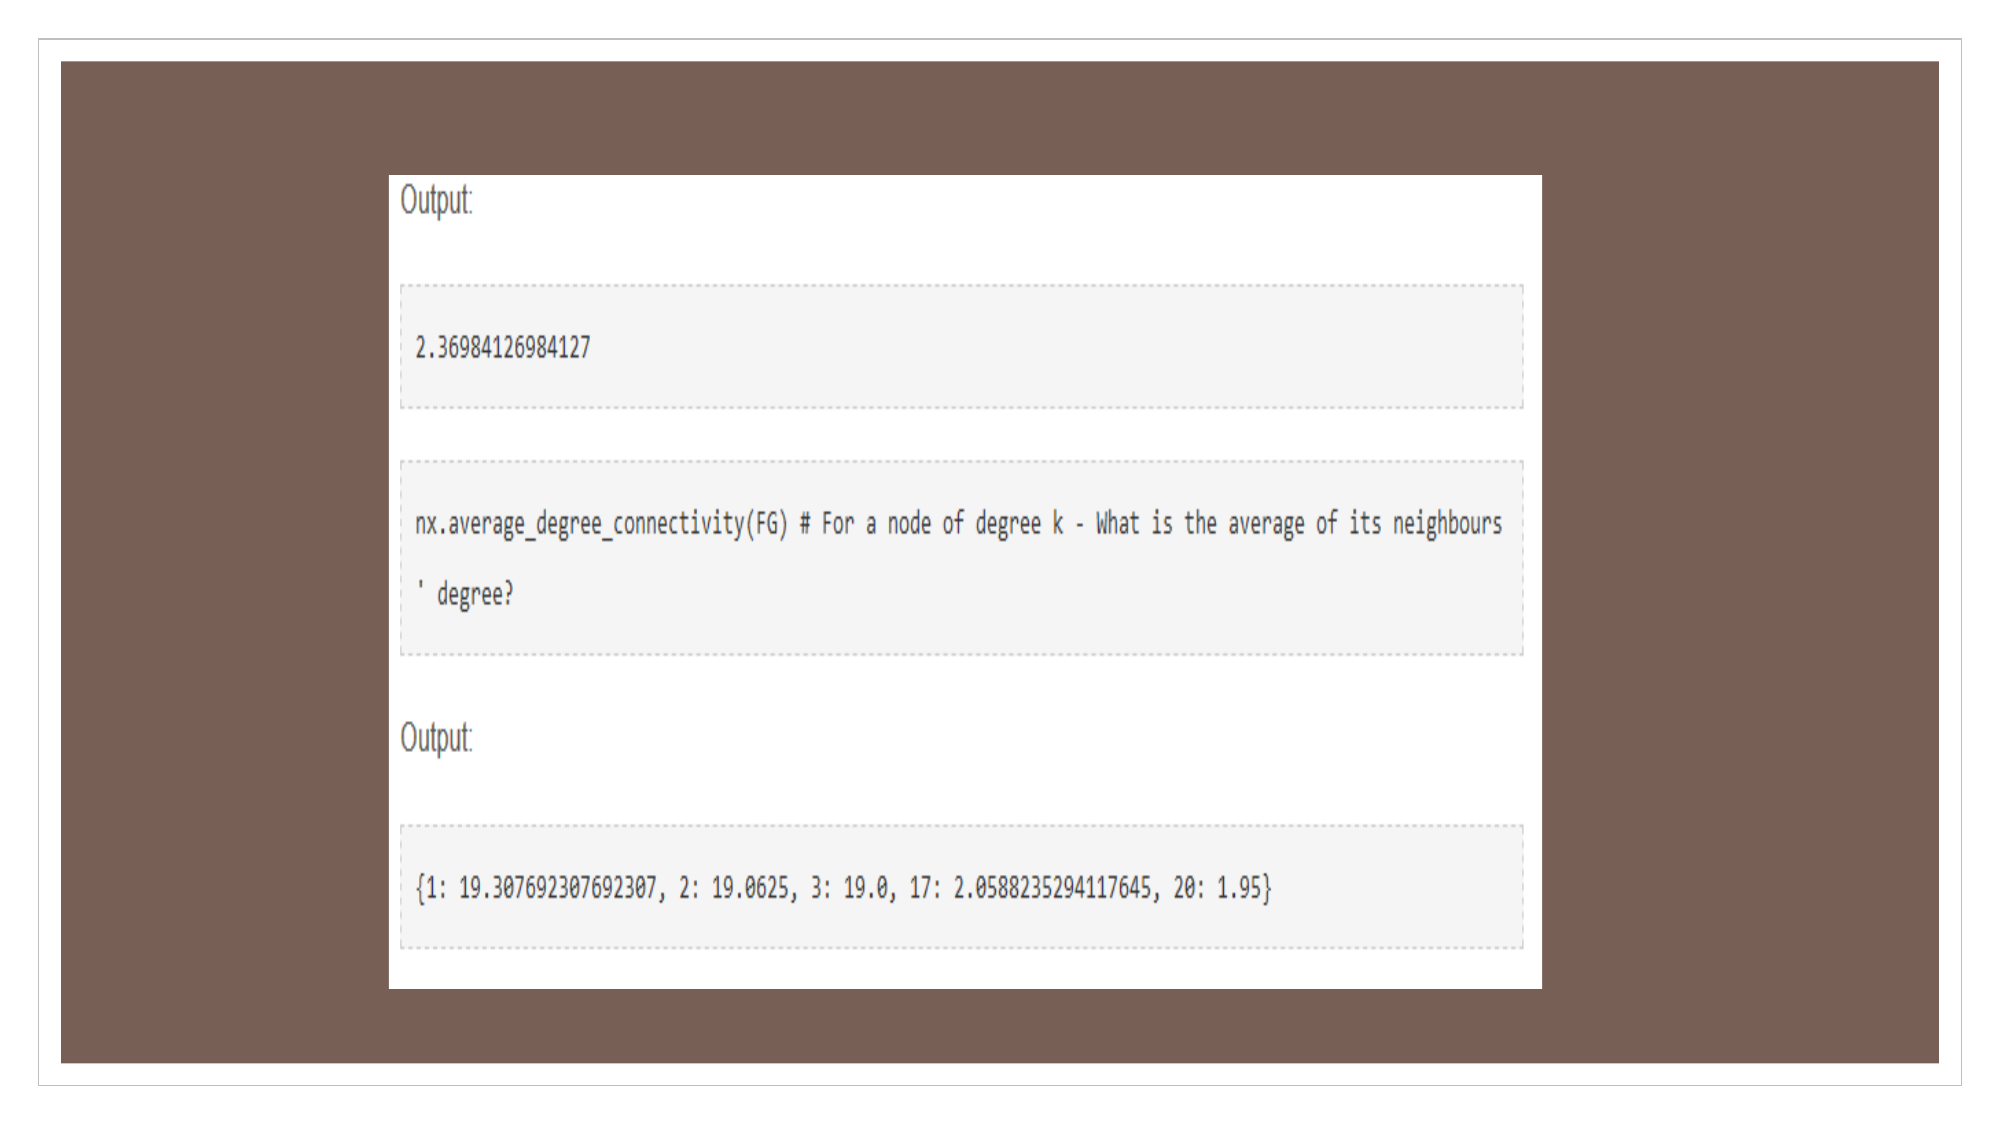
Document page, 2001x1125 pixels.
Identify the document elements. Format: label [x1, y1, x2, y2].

picture [388, 175, 1543, 989]
